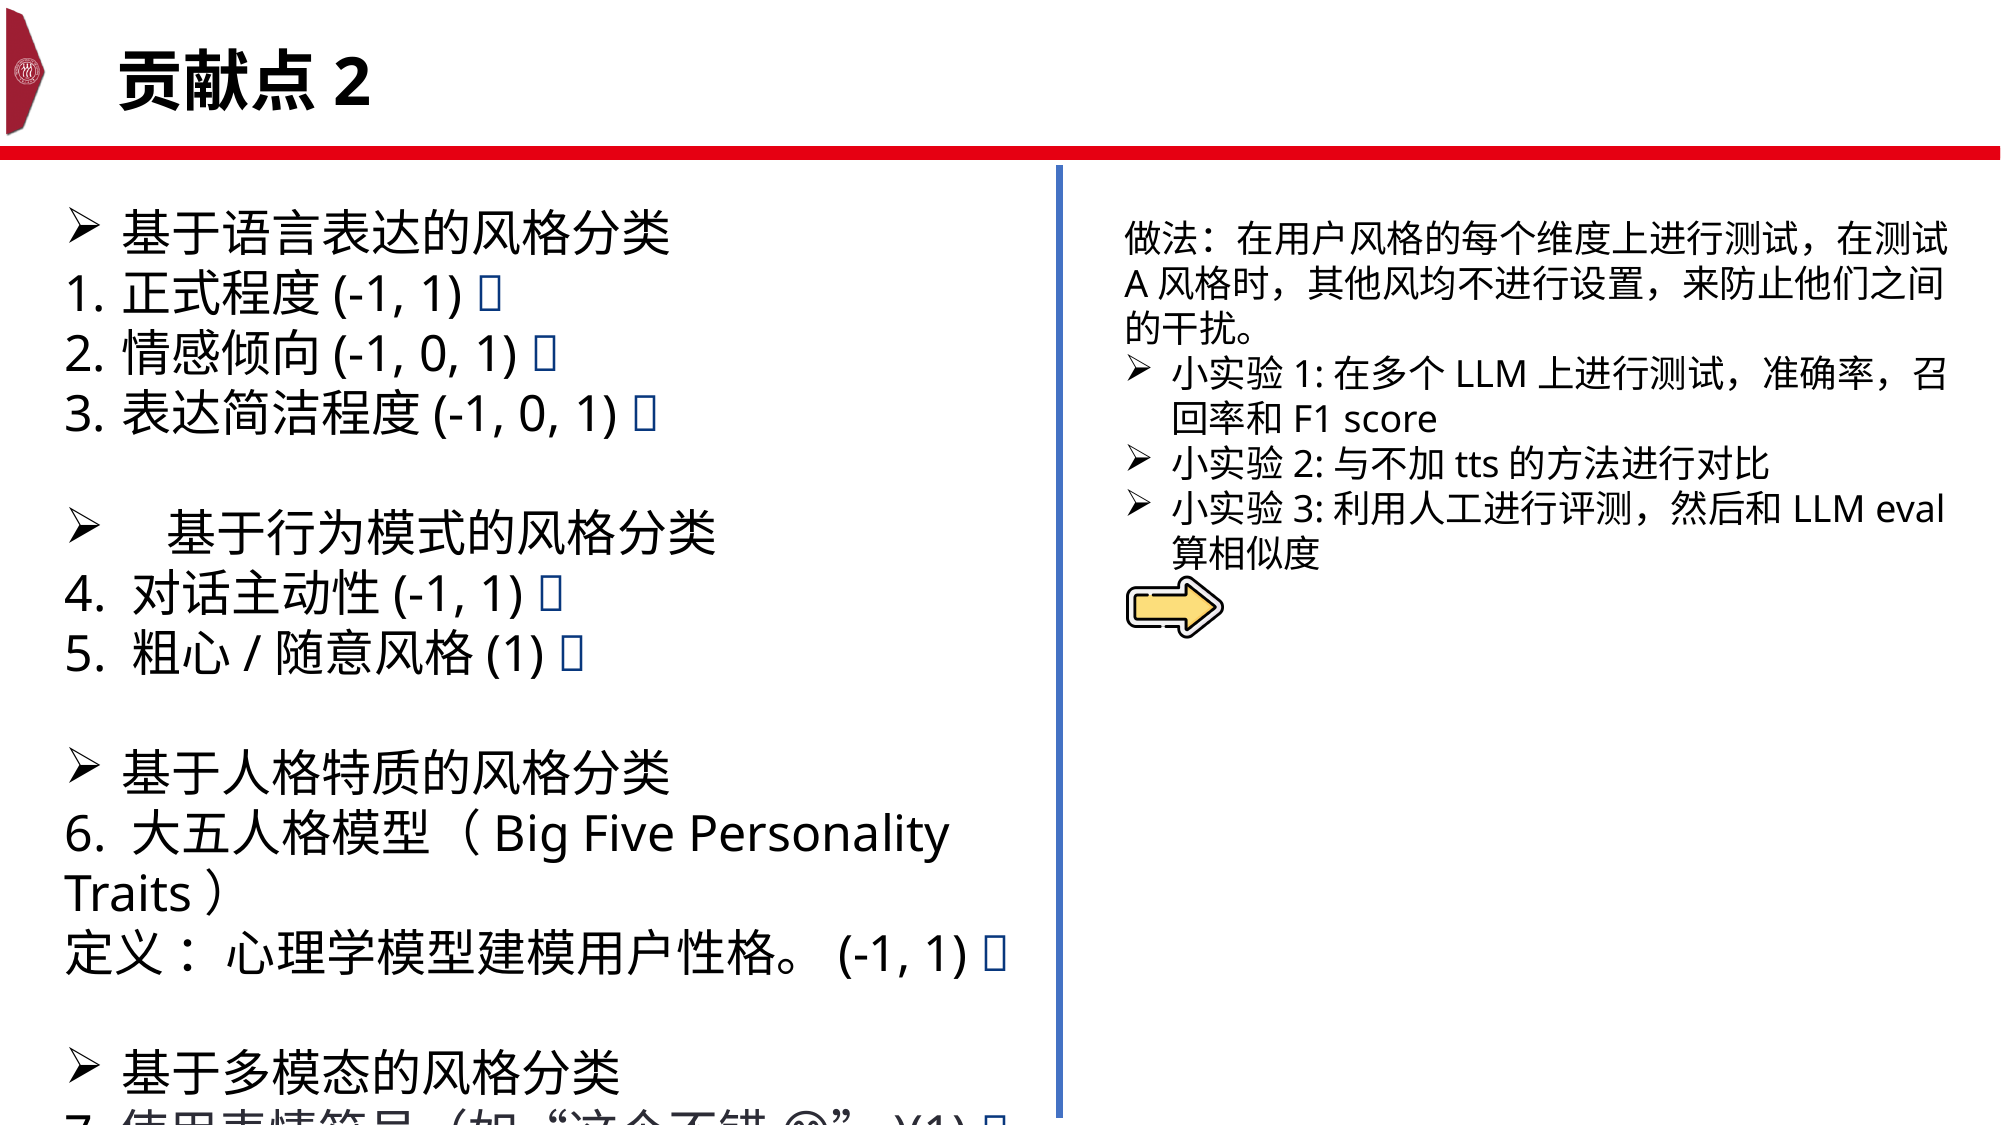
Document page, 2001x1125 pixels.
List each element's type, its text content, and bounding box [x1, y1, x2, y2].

list 贡献点2 [63, 6, 1817, 151]
text_box 做法：在用户风格的每个维度上进行测试，在测试A风格时，其他风均不进行设置，来防止他们之间的干扰。 小实验1:在多个LLM上进行测试，准确率，召回率和F1 score 小实验2:与不加tts的方法进行对比 小实验3:利用人工进行评测，然后和LLM eval算相似度 [1109, 207, 1978, 673]
picture [1126, 558, 1224, 656]
picture [6, 1, 48, 145]
text_box 基于语言表达的风格分类 正式程度(-1, 1) ✅ 情感倾向(-1, 0, 1) ✅ 表达简洁程度(-1, 0, 1) ✅ 基于行为模式的风格分类 4. 对话主动性(-1, 1) ❌ 5. 粗心/随意风格(1) ✅ 基于人格特质的风格分类 6. 大五人格模型（Big Five Personality Traits） 定义 ：心理学模型建模用户性格。(-1, 1) ❌ 基于多模态的风格分类 7.使用表情符号（如“这个不错 😄”)(1) ✅ [50, 193, 1078, 1125]
